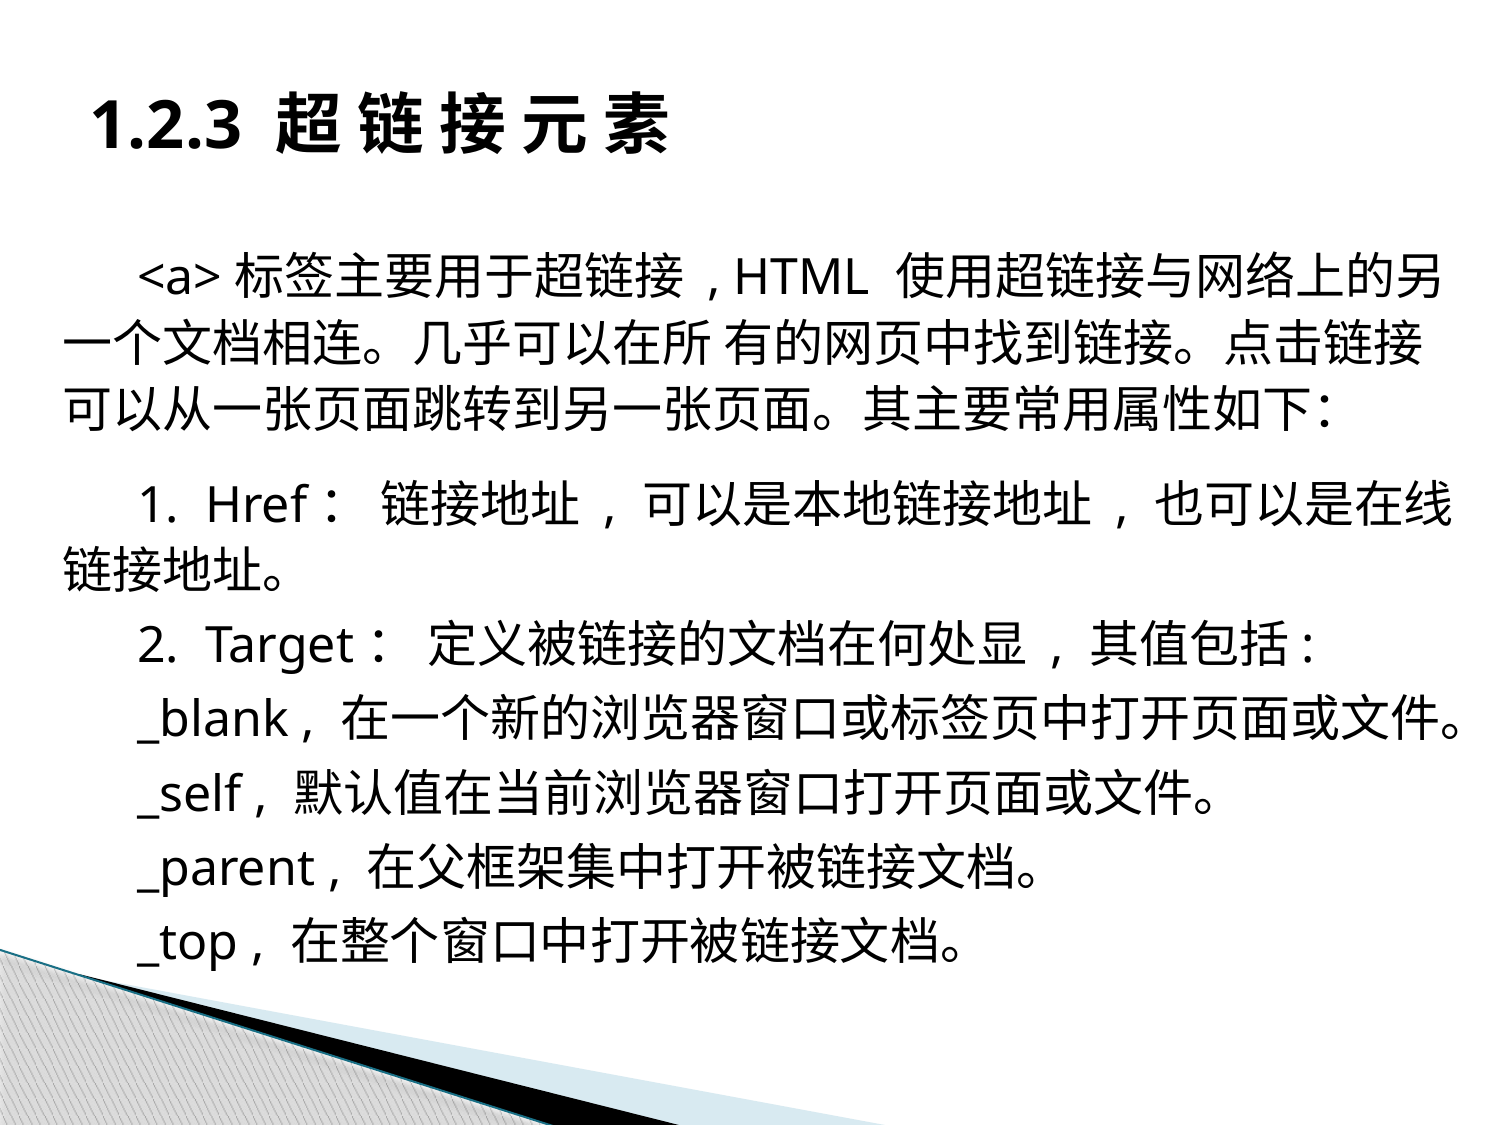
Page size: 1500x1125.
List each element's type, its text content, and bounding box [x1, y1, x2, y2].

list <a>标签主要用于超链接 , HTML 使用超链接与网络上的另一个文档相连。几乎可以在所 有的网页中找到链接。点击链接可以从一张页面跳转到另一张页面。其主要常用属性如下： 1. Href： 链接地址 , 可以是本地链接地址 , 也可以是在线链接地址。 2. Target： 定义被链接的文档在何处显 , 其值包括: _blank , 在一个新的浏览器窗口或标签页中打开页面或文件。 _self , 默认值在当前浏览器窗口打开页面或文件。 _parent , 在父框架集中打开被链接文档。 _top , 在整个窗口中打开被链接文档。 [29, 231, 1471, 965]
title 1.2.3 超 链 接 元 素 [75, 45, 1425, 199]
